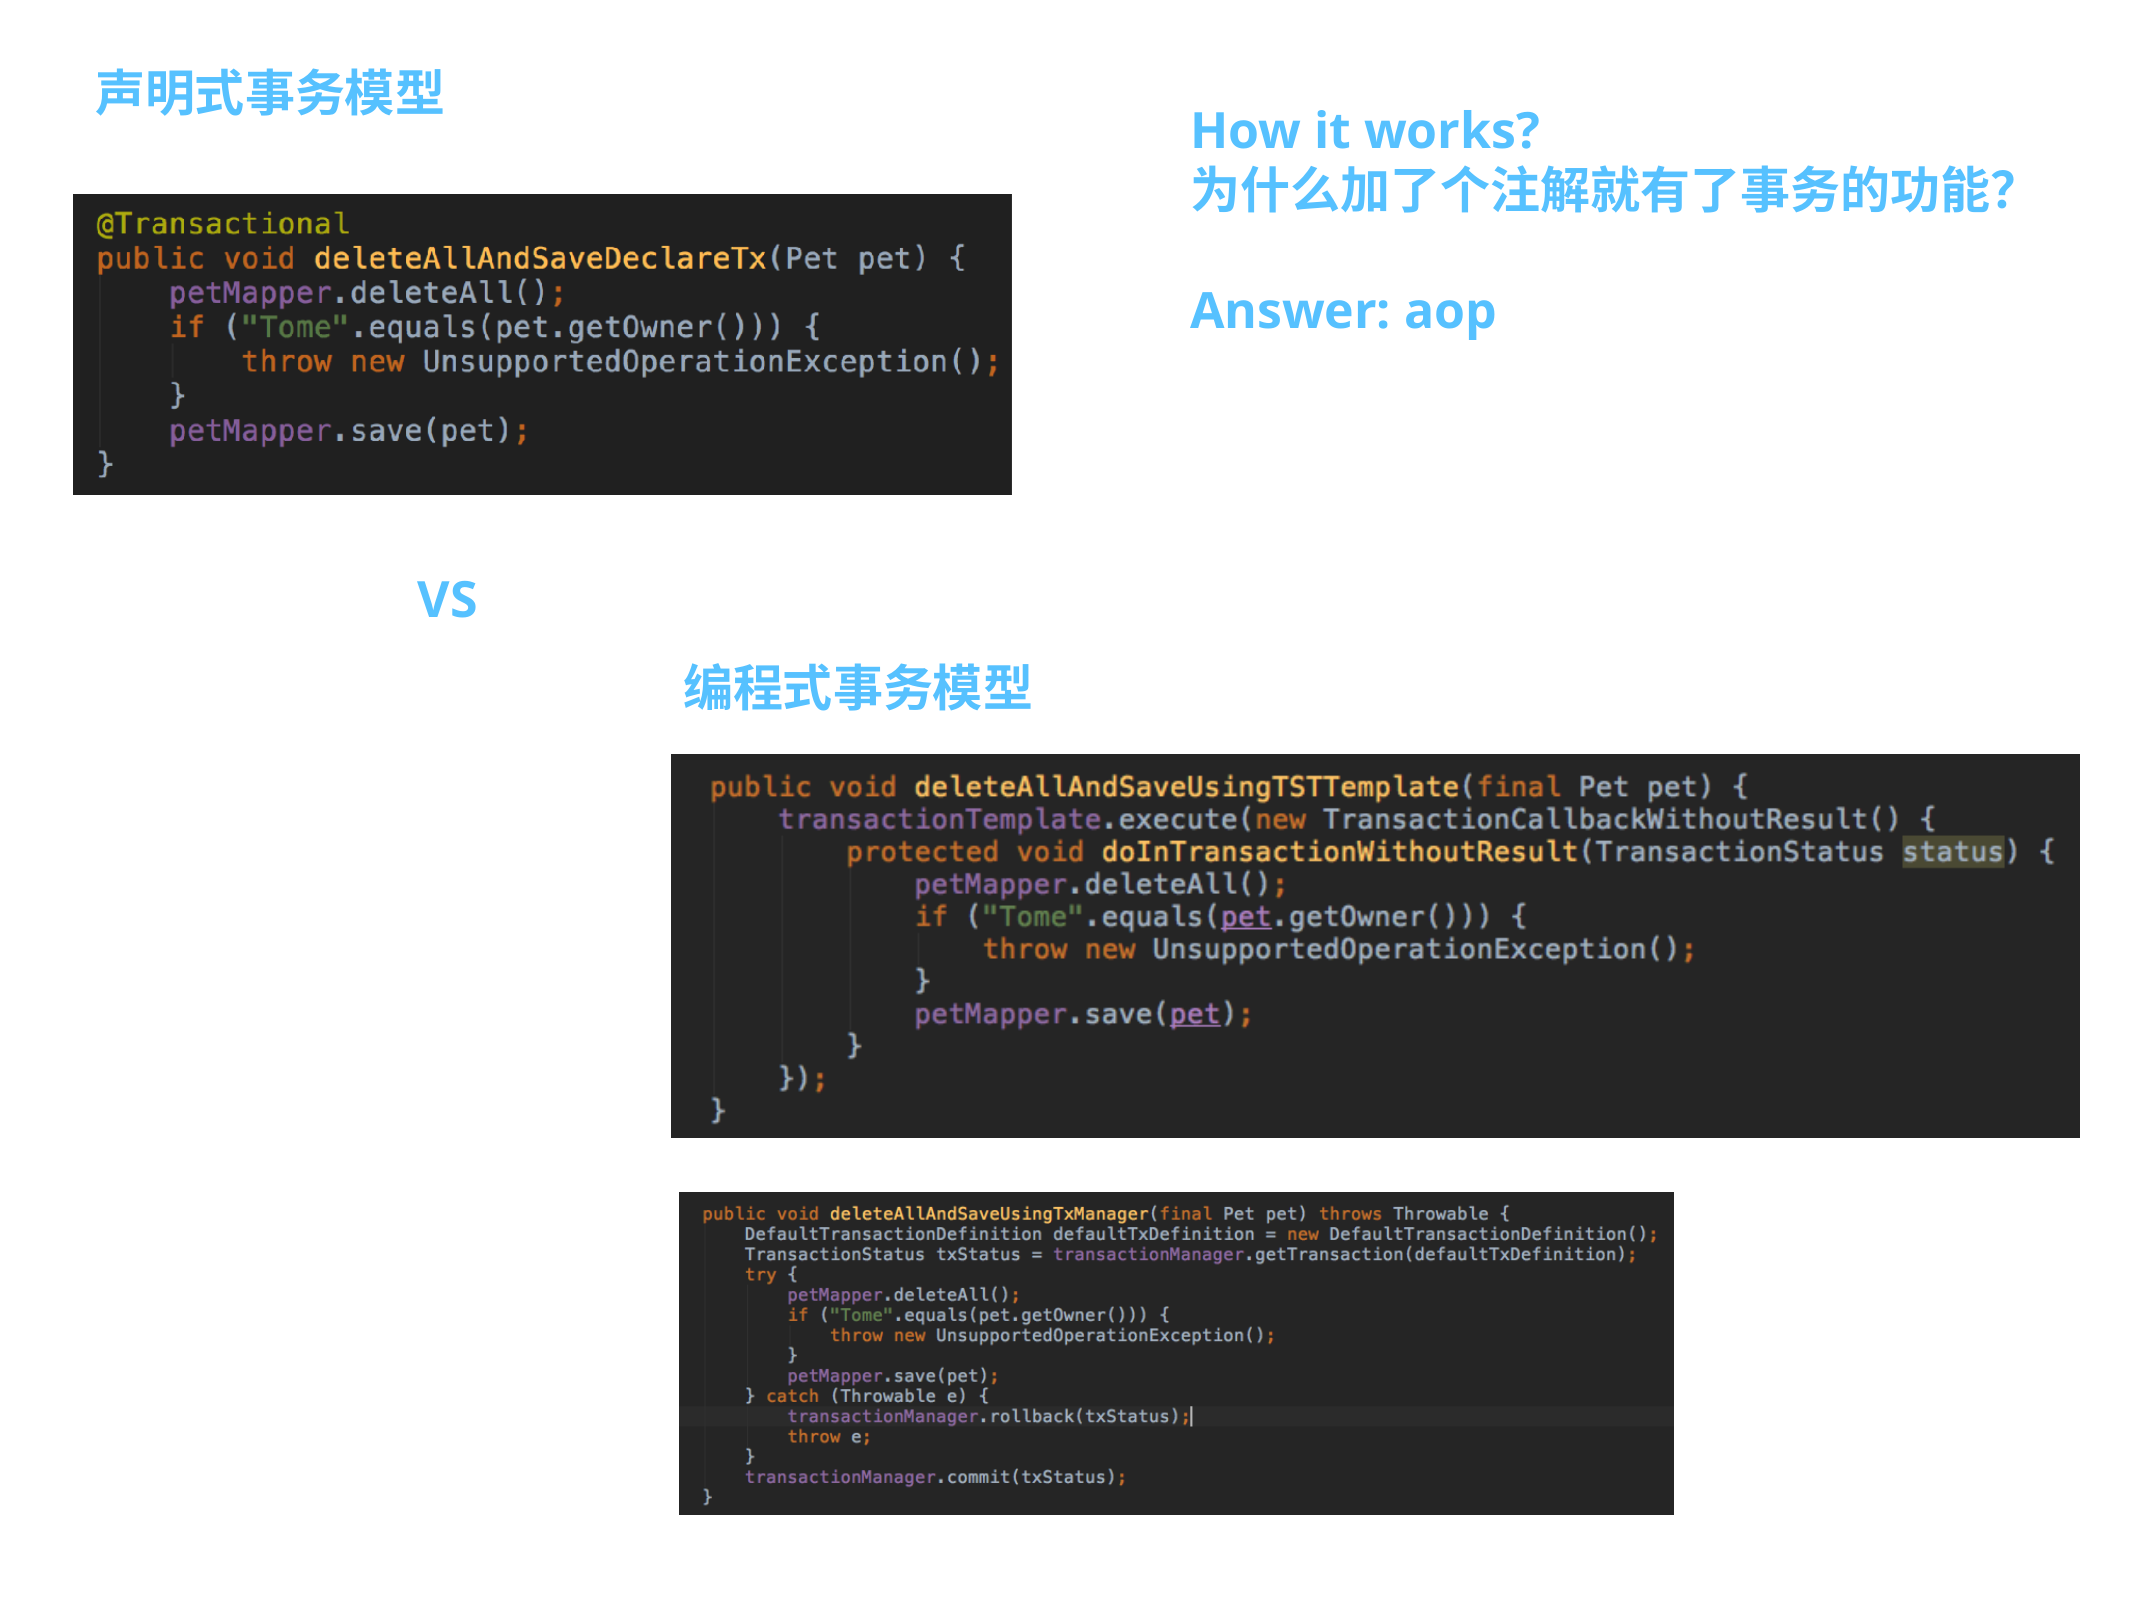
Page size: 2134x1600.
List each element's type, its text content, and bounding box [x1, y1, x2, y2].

text_box How it works? 为什么加了个注解就有了事务的功能？ Answer: aop [1181, 90, 2049, 347]
text_box VS [409, 558, 487, 636]
picture [678, 1192, 1674, 1515]
text_box 编程式事务模型 [674, 648, 1042, 725]
text_box 声明式事务模型 [86, 53, 454, 131]
picture [73, 193, 1012, 495]
picture [671, 754, 2080, 1138]
